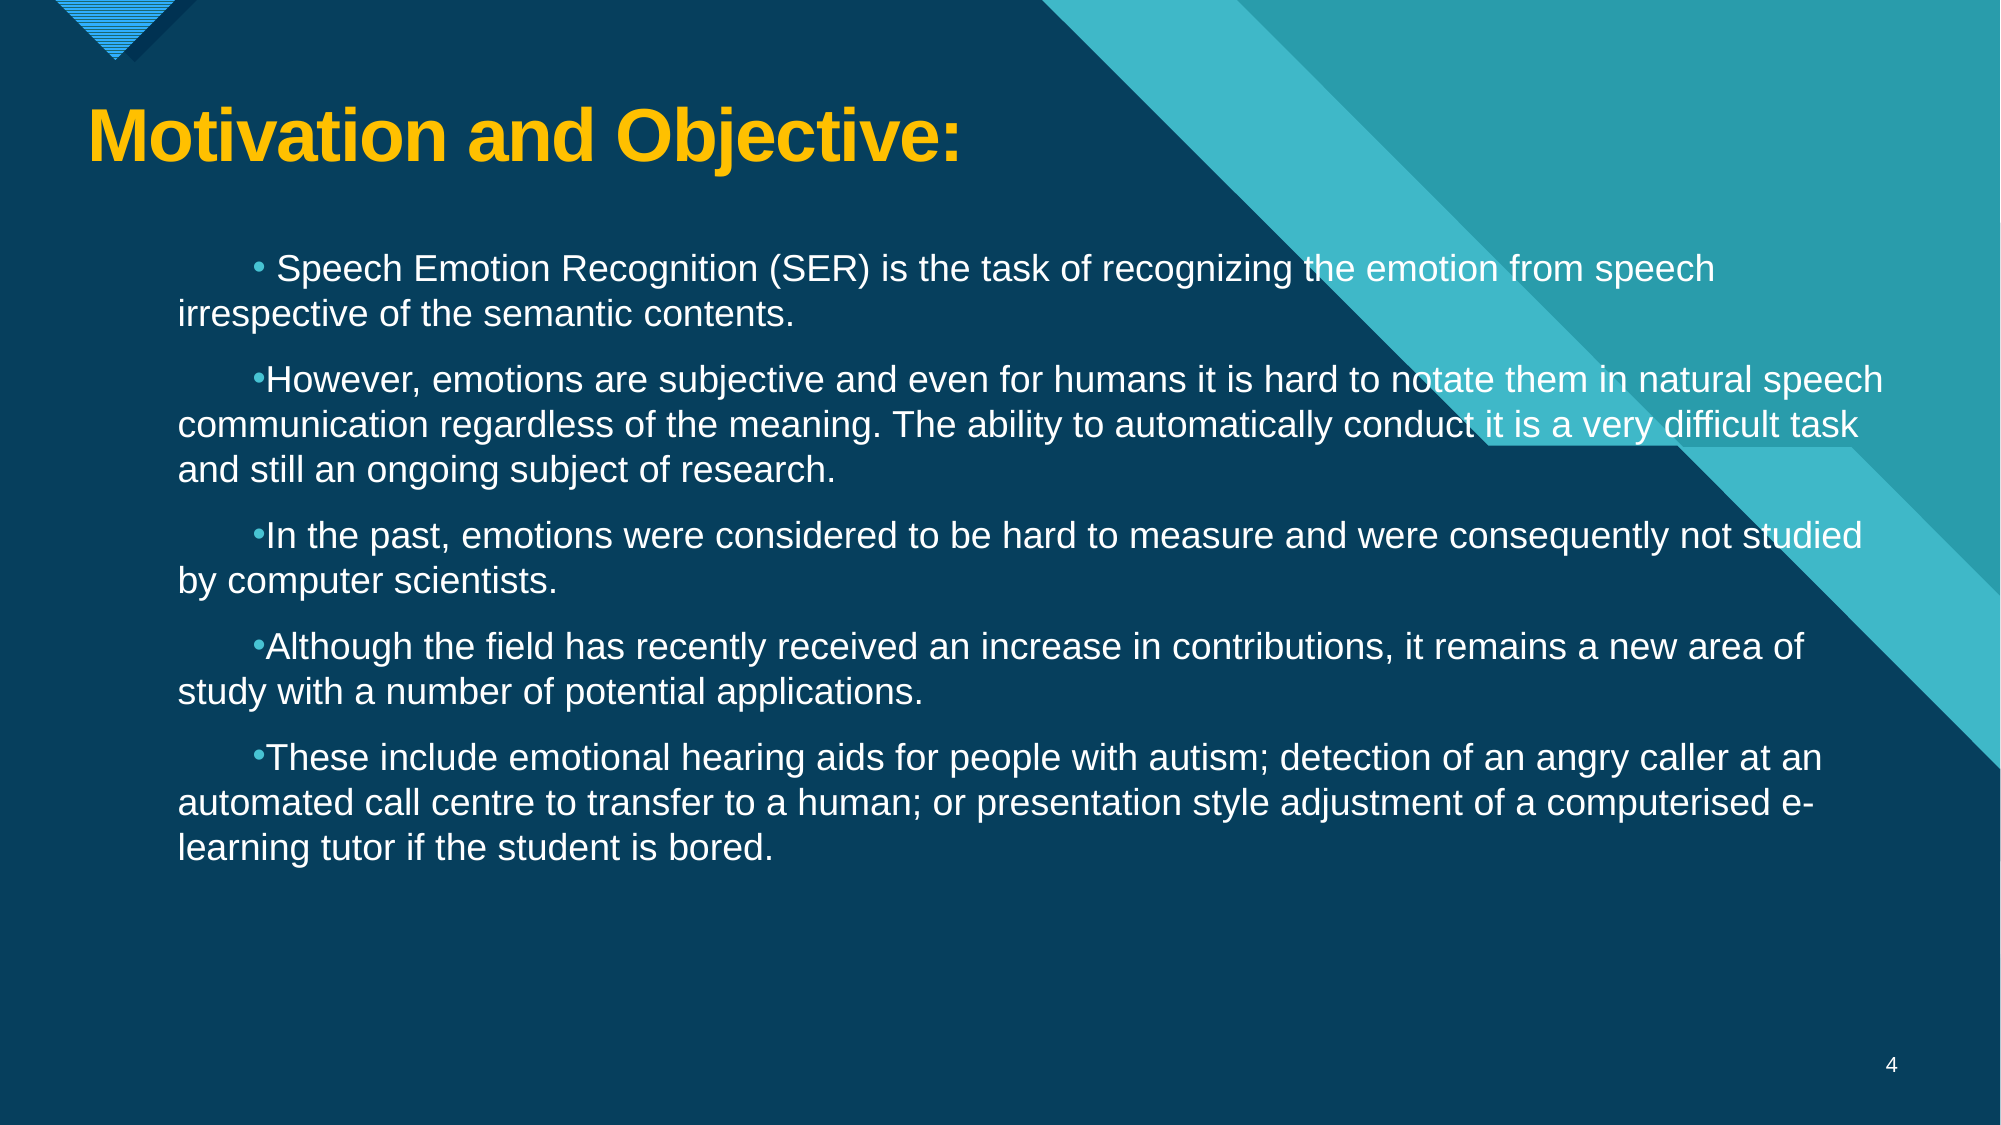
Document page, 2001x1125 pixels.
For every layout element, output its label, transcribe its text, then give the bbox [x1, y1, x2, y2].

title Motivation and Objective: [72, 89, 1913, 186]
list Speech Emotion Recognition (SER) is the task of recognizing the emotion from speech irrespective of the semantic contents. However, emotions are subjective and even for humans it is hard to notate them in natural speech communication regardless of the meaning. The ability to automatically conduct it is a very difficult task and still an ongoing subject of research. In the past, emotions were considered to be hard to measure and were consequently not studied by computer scientists. Although the field has recently received an increase in contributions, it remains a new area of study with a number of potential applications. These include emotional hearing aids for people with autism; detection of an angry caller at an automated call centre to transfer to a human; or presentation style adjustment of a computerised e-learning tutor if the student is bored. [87, 236, 1913, 981]
slide_number 4 [1845, 1035, 1913, 1096]
